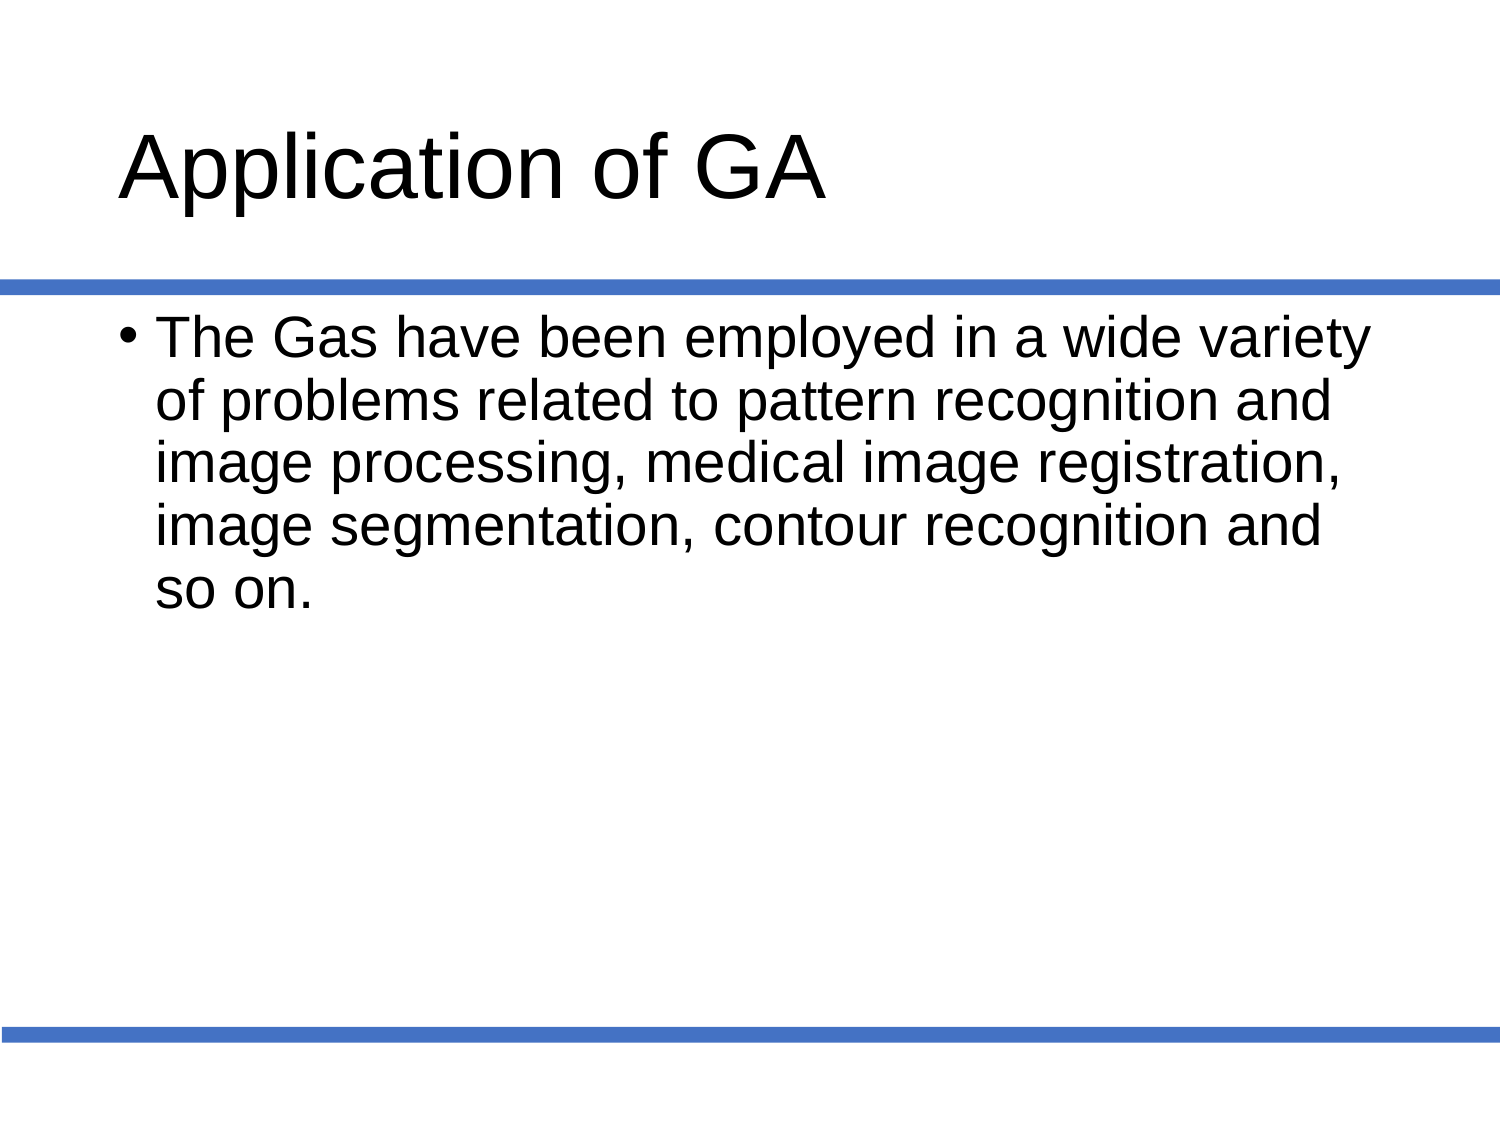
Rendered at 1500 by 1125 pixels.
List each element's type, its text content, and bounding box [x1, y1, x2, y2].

title Application of GA [103, 59, 1397, 278]
list The Gas have been employed in a wide variety of problems related to pattern recognition and image processing, medical image registration, image segmentation, contour recognition and so on. [103, 299, 1397, 1014]
